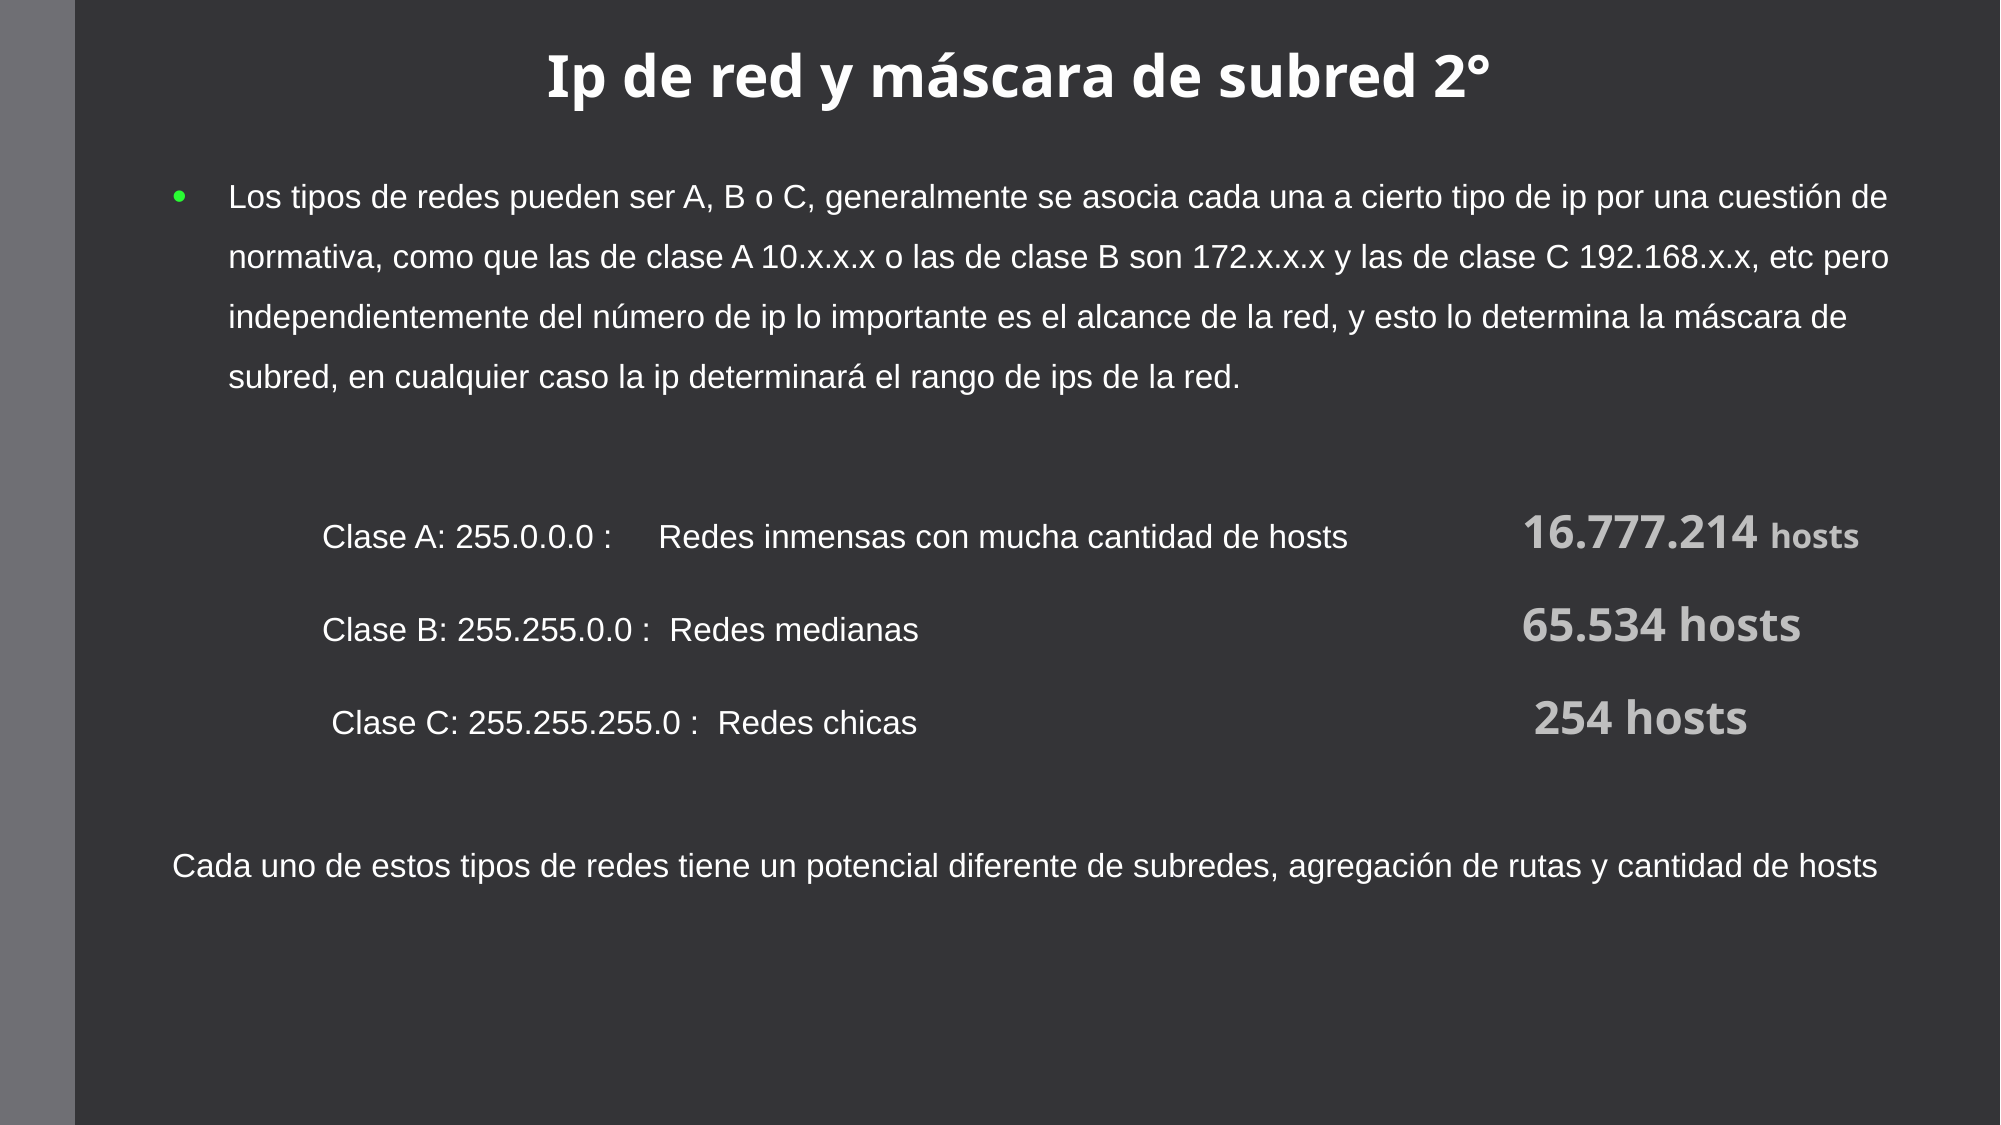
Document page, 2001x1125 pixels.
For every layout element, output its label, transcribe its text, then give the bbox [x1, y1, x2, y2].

title Ip de red y máscara de subred 2° [226, 15, 1814, 98]
subtitle Los tipos de redes pueden ser A, B o C, generalmente se asocia cada una a cierto tipo de ip por una cuestión de normativa, como que las de clase A 10.x.x.x o las de clase B son 172.x.x.x y las de clase C 192.168.x.x, etc pero independientemente del número de ip lo importante es el alcance de la red, y esto lo determina la máscara de subred, en cualquier caso la ip determinará el rango de ips de la red. Clase A: 255.0.0.0 : Redes inmensas con mucha cantidad de hosts 16.777.214 hosts Clase B: 255.255.0.0 : Redes medianas 65.534 hosts Clase C: 255.255.255.0 : Redes chicas 254 hosts Cada uno de estos tipos de redes tiene un potencial diferente de subredes, agregación de rutas y cantidad de hosts [136, 98, 1939, 1098]
